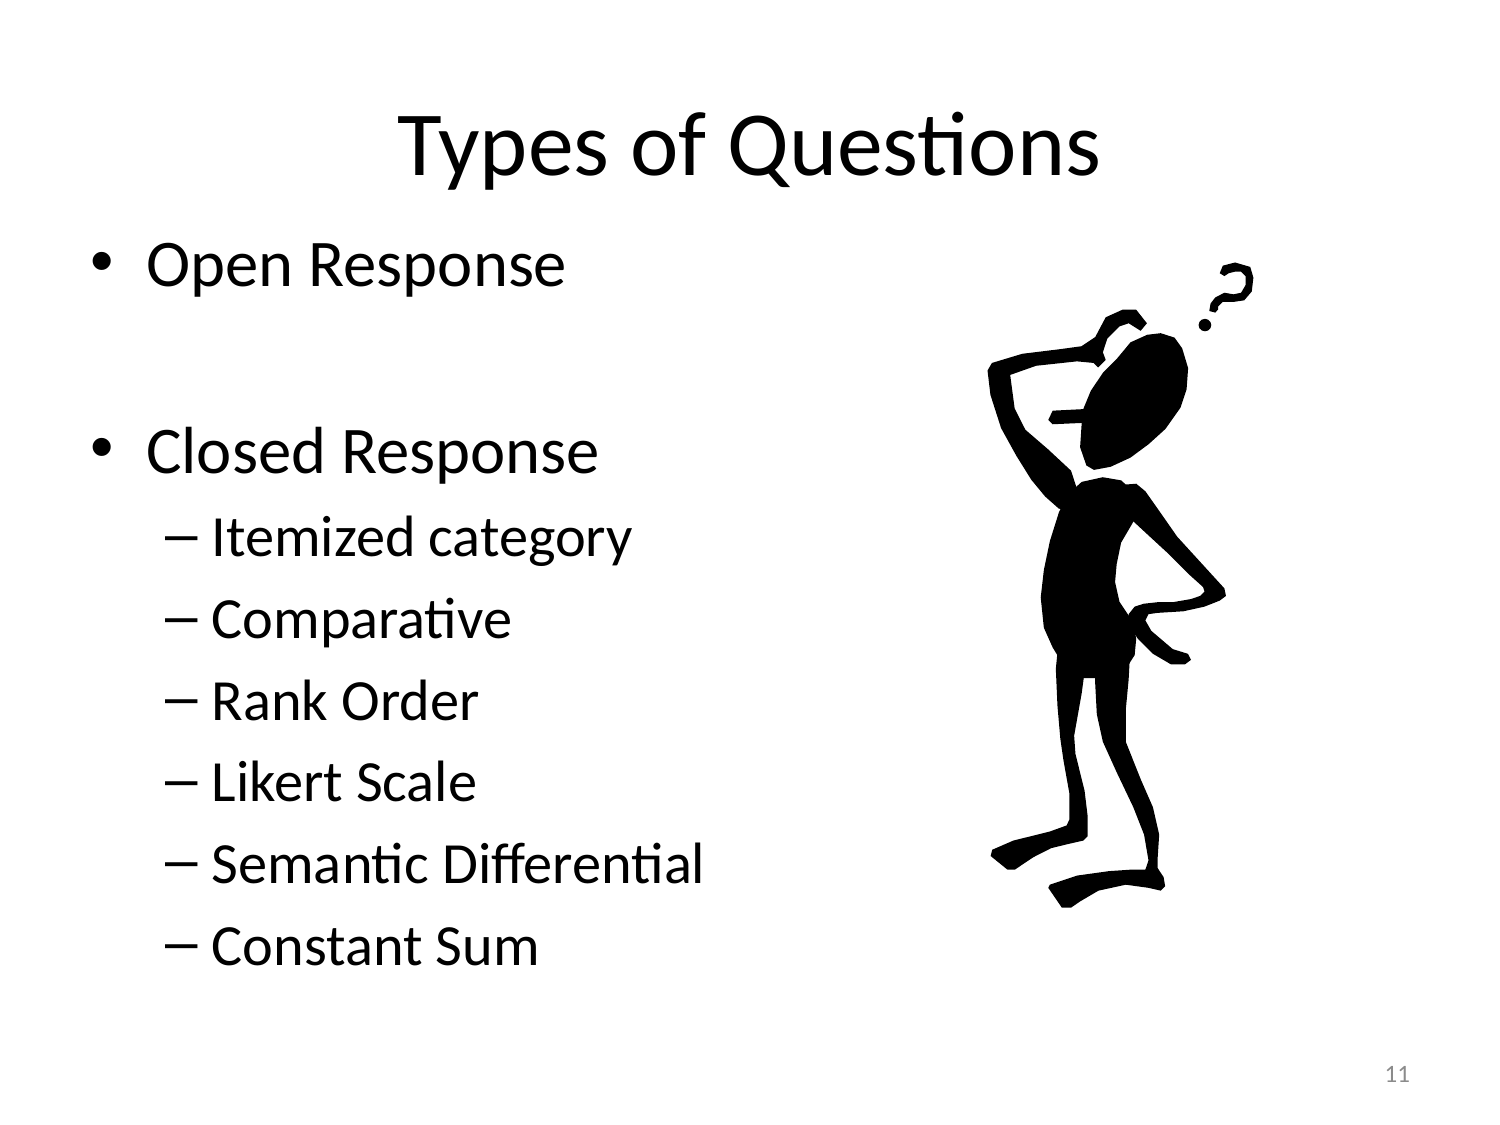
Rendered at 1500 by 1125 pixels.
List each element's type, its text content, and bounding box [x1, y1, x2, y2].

title Types of Questions [75, 45, 1425, 212]
slide_number 11 [1074, 1042, 1425, 1103]
list Open Response Closed Response Itemized category Comparative Rank Order Likert Scale Semantic Differential Constant Sum [75, 212, 1425, 1050]
picture [987, 262, 1254, 909]
